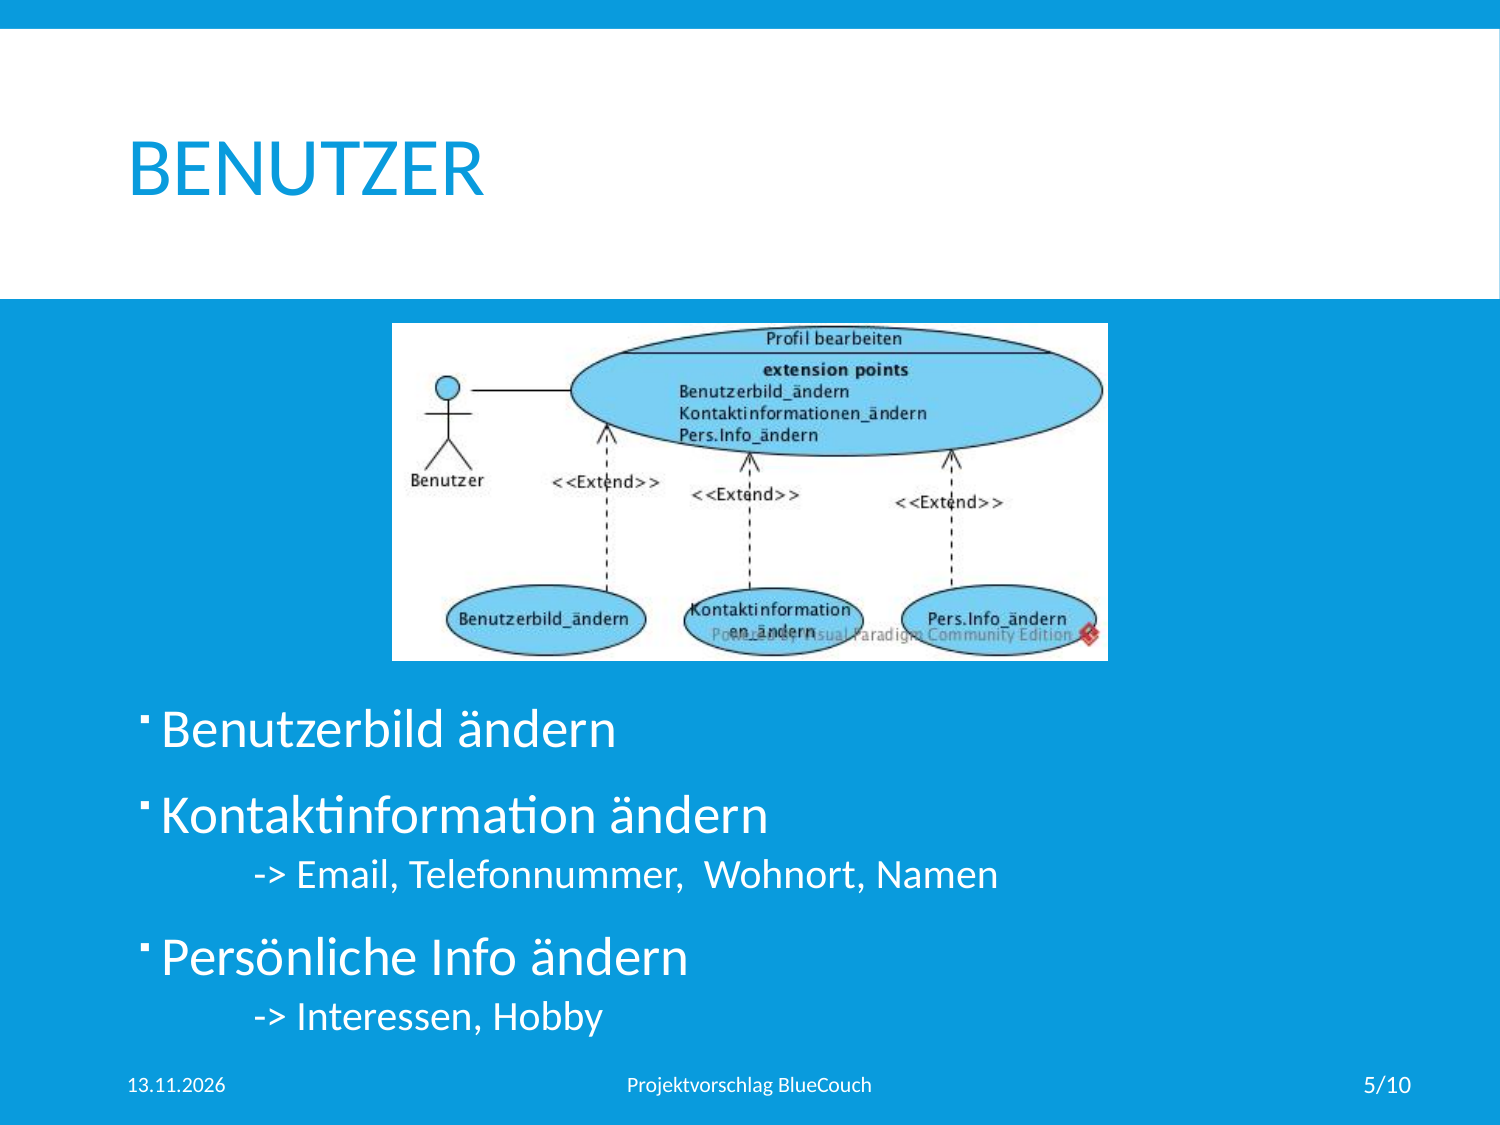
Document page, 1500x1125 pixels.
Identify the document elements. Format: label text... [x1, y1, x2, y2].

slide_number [111, 1053, 416, 1114]
slide_number 5/10 [1355, 1053, 1473, 1114]
title Benutzer [112, 46, 1388, 295]
picture [393, 324, 1107, 660]
footer Projektvorschlag BlueCouch [416, 1053, 1083, 1114]
list Benutzerbild ändern Kontaktinformation ändern -> Email, Telefonnummer, Wohnort, Namen Persönliche Info ändern -> Interessen, Hobby [117, 692, 1425, 1049]
